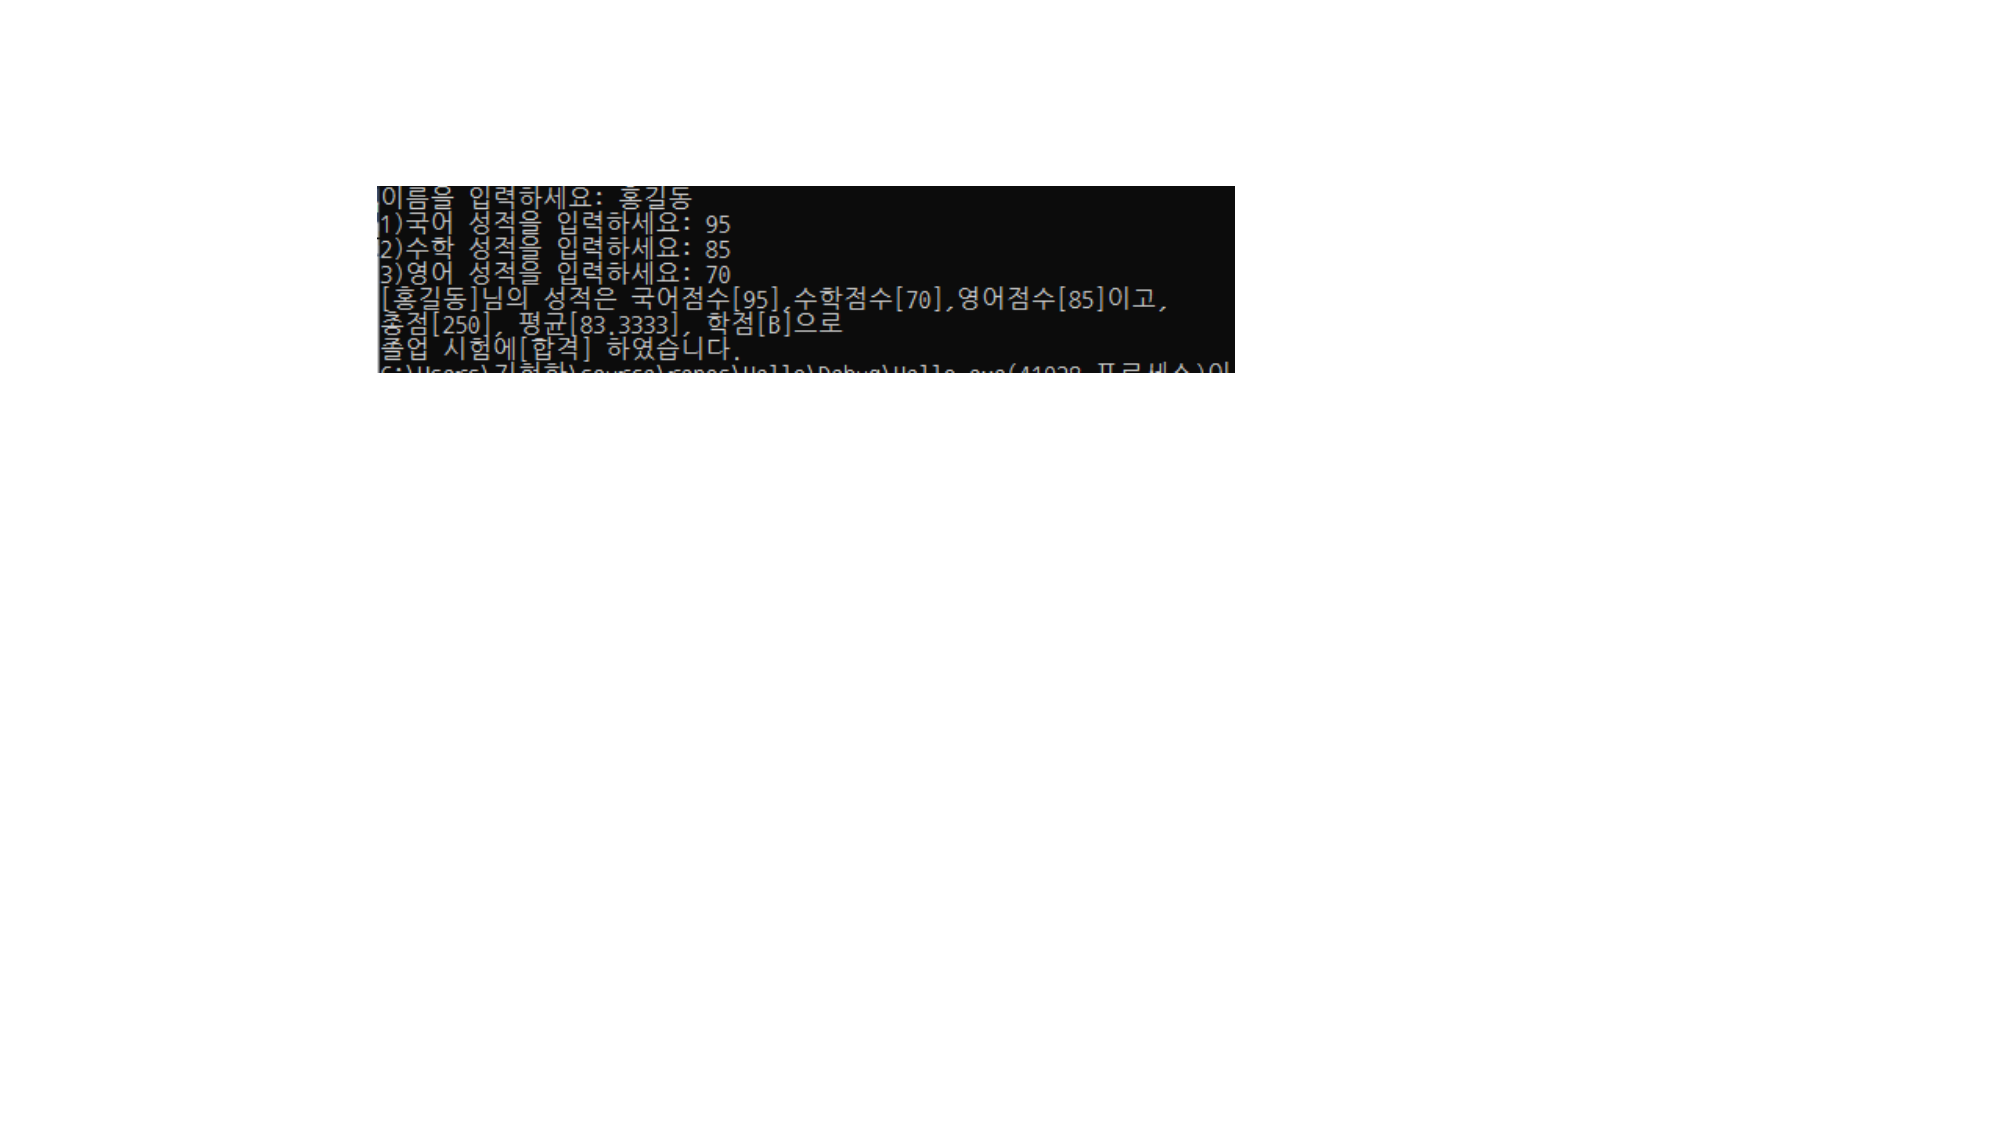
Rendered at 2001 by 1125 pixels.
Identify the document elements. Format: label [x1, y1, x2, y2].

picture [377, 186, 1235, 373]
